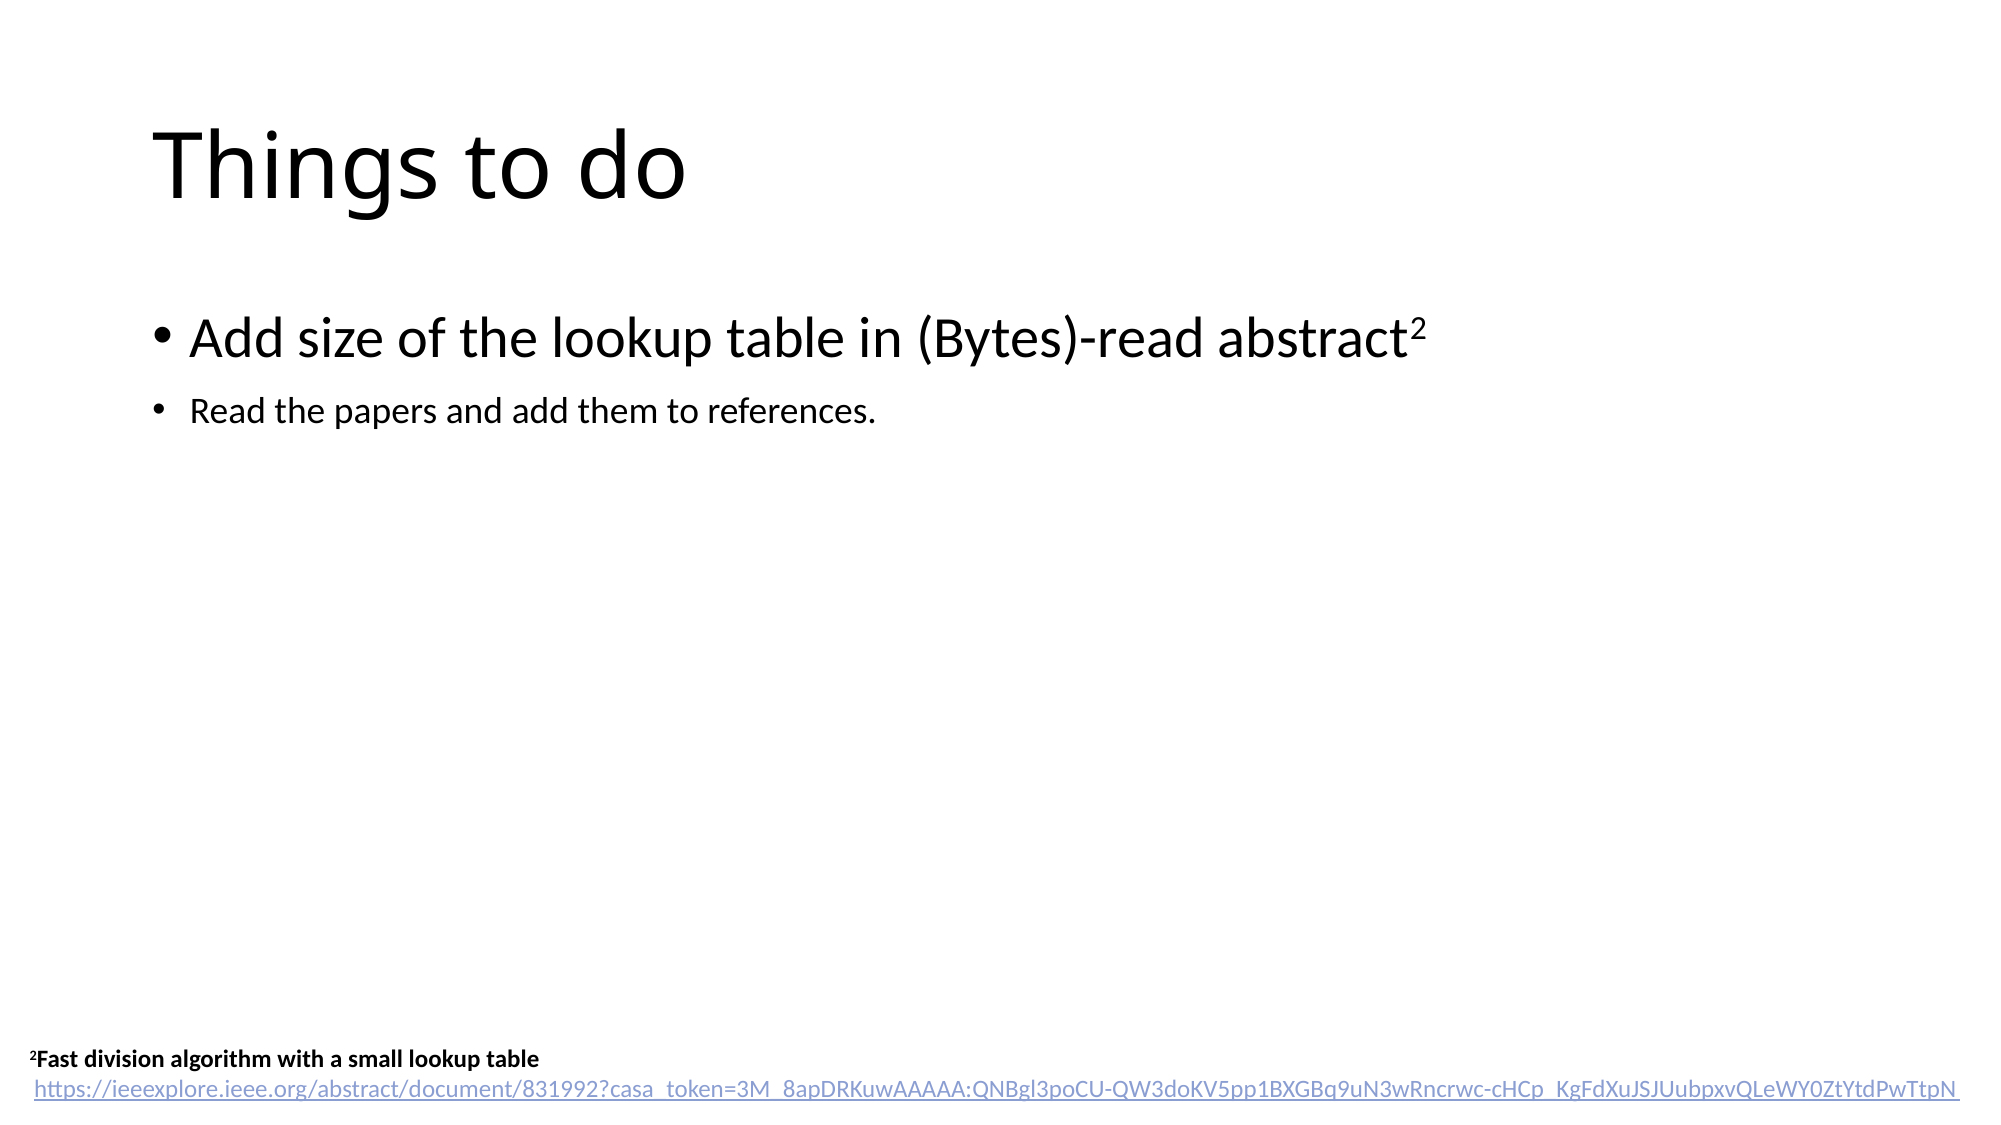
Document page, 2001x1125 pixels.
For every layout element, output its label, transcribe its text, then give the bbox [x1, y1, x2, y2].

footer 2Fast division algorithm with a small lookup table https://ieeexplore.ieee.org/abstract/document/831992?casa_token=3M_8apDRKuwAAAAA:QNBgl3poCU-QW3doKV5pp1BXGBq9uN3wRncrwc-cHCp_KgFdXuJSJUubpxvQLeWY0ZtYtdPwTtpN [14, 1042, 1980, 1103]
list Add size of the lookup table in (Bytes)-read abstract2 Read the papers and add them to references. [137, 299, 1863, 1014]
title Things to do [137, 59, 1863, 278]
